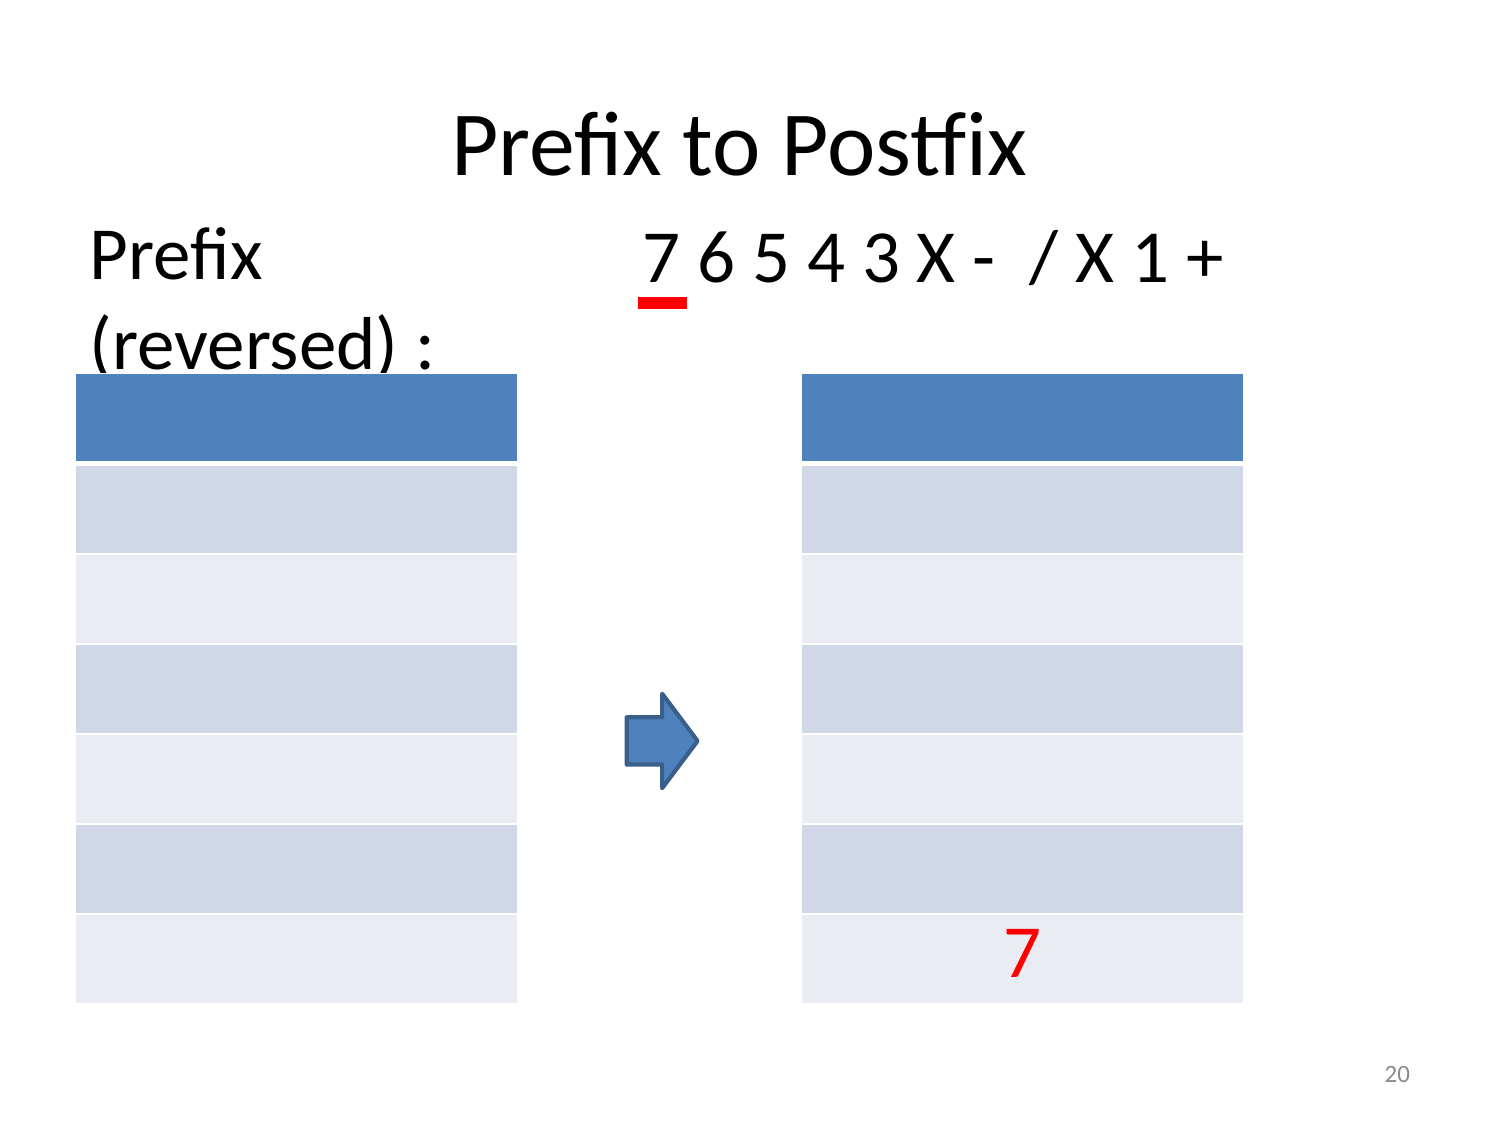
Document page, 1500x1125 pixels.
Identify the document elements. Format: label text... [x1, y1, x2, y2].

table_cell [76, 735, 517, 823]
table_header [76, 374, 517, 461]
table_cell [76, 645, 517, 733]
table_cell 7 [802, 915, 1243, 1003]
table_cell [76, 825, 517, 913]
text_box Prefix (reversed) : [74, 196, 625, 392]
text_box 7 6 5 4 3 X - / X 1 + [627, 200, 1500, 305]
table_cell [802, 825, 1243, 913]
slide_number 20 [1074, 1042, 1425, 1103]
table_cell [802, 555, 1243, 643]
table_header [802, 374, 1243, 461]
table_cell [802, 466, 1243, 553]
table_cell [76, 466, 517, 553]
title Prefix to Postfix [75, 45, 1425, 233]
table_cell [76, 915, 517, 1003]
table_cell [802, 735, 1243, 823]
text_box [624, 691, 700, 791]
table_cell [76, 555, 517, 643]
table_cell [802, 645, 1243, 733]
